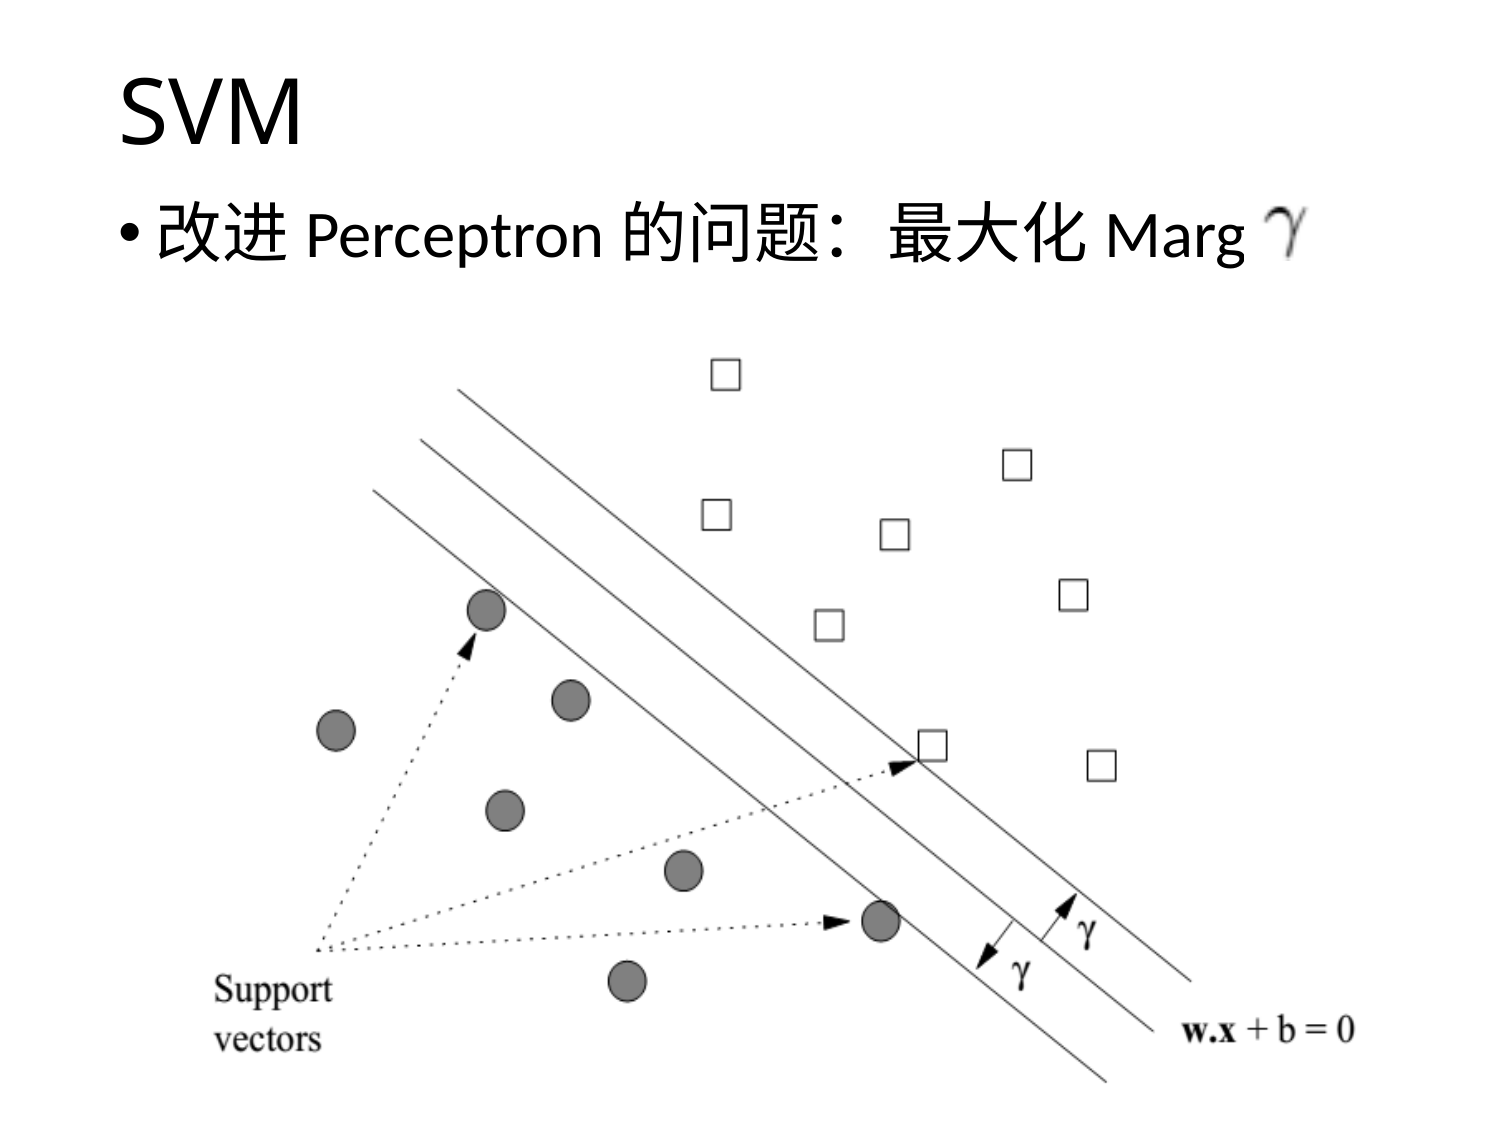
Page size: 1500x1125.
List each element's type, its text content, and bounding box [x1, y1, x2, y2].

picture [1244, 183, 1325, 261]
title SVM [103, 5, 1397, 191]
picture [164, 326, 1397, 1092]
list 改进Perceptron的问题：最大化Margin [103, 191, 1397, 906]
